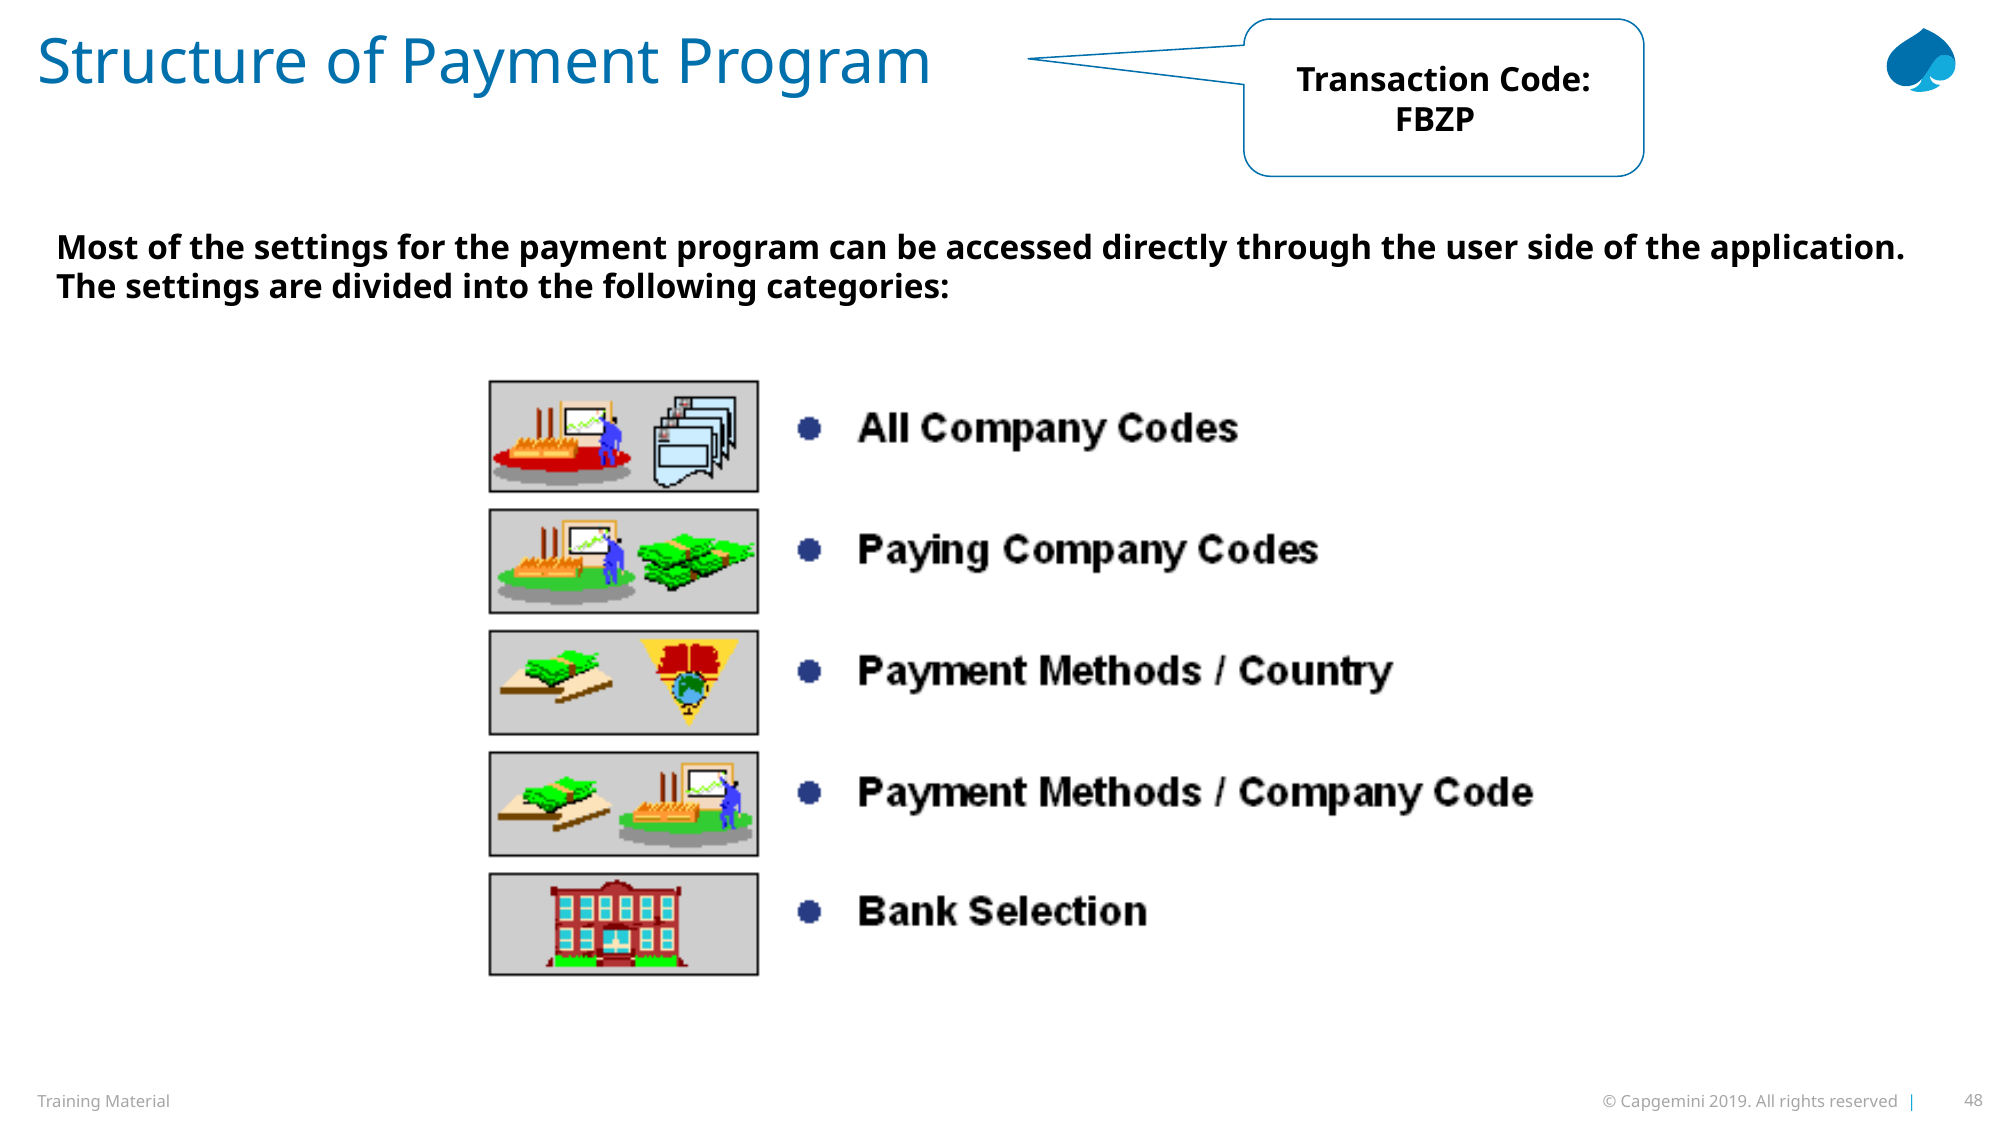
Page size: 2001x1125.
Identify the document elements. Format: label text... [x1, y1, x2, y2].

text_box Transaction Code: FBZP [1027, 19, 1644, 177]
title Structure of Payment Program [37, 0, 1863, 119]
text_box Most of the settings for the payment program can be accessed directly through the user side of the application. The settings are divided into the following categories: [41, 218, 1955, 313]
picture [407, 349, 1593, 1004]
